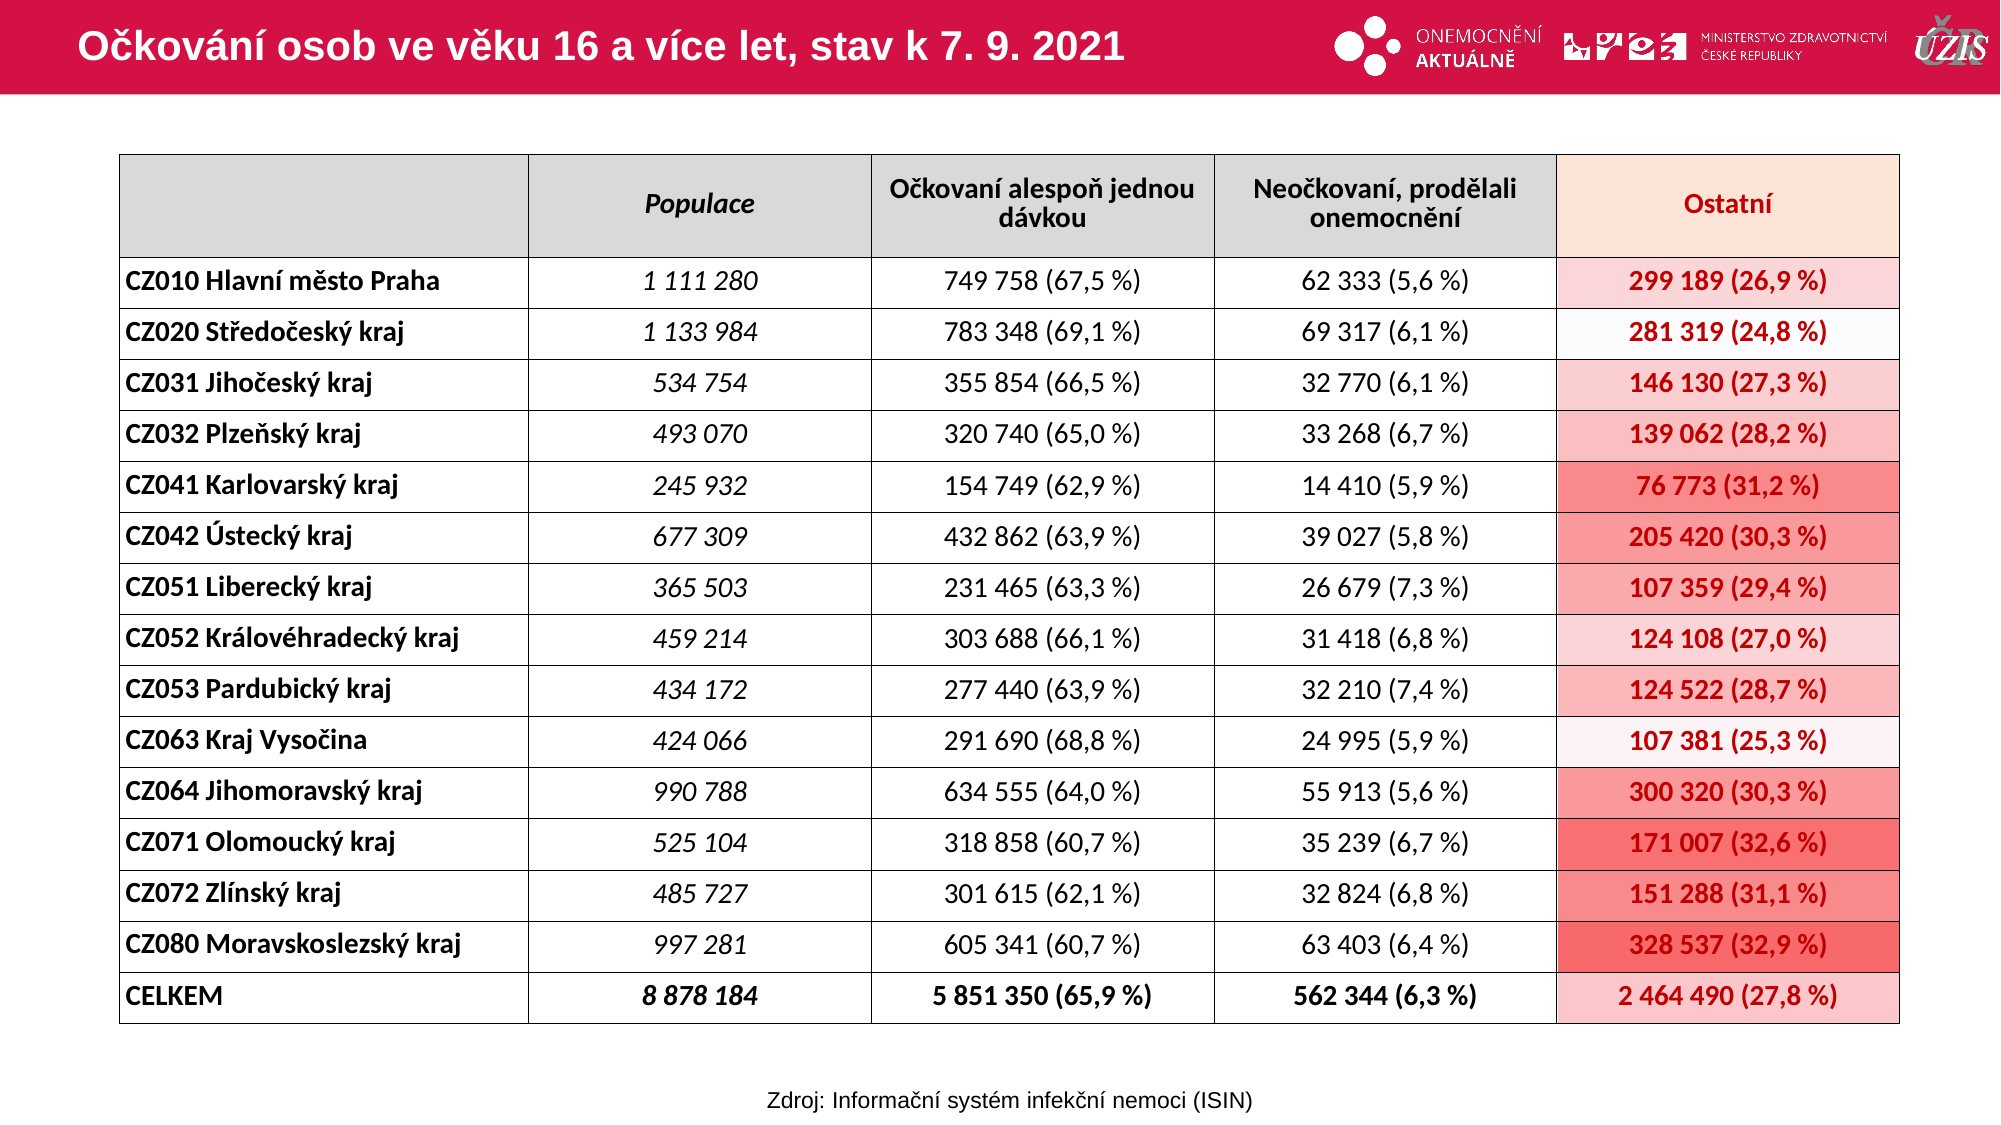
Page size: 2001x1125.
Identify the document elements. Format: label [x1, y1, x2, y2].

table_cell [1557, 564, 1899, 614]
table_cell [120, 871, 528, 921]
table_cell [872, 309, 1214, 359]
table_cell [1557, 819, 1899, 870]
table_cell [120, 768, 528, 818]
table_cell [1557, 768, 1899, 818]
table_cell [1557, 309, 1899, 359]
text_box [752, 1078, 1269, 1121]
table_cell [120, 564, 528, 614]
table_cell [1215, 513, 1556, 563]
table_header [529, 155, 871, 257]
table_cell [529, 309, 871, 359]
table_cell [529, 819, 871, 870]
table_cell [1215, 768, 1556, 818]
table_cell [1215, 666, 1556, 716]
table_cell [529, 411, 871, 461]
table_cell [120, 258, 528, 308]
table_cell [1557, 922, 1899, 972]
table_cell [529, 513, 871, 563]
table_cell [529, 462, 871, 512]
table_header [120, 155, 528, 257]
table_cell [1557, 513, 1899, 563]
table_cell [120, 462, 528, 512]
table_cell [1215, 411, 1556, 461]
table_cell [872, 973, 1214, 1023]
table_cell [1215, 871, 1556, 921]
table_cell [120, 717, 528, 767]
table_cell [1557, 615, 1899, 665]
table_cell [872, 462, 1214, 512]
table_cell [1215, 615, 1556, 665]
table_cell [872, 666, 1214, 716]
table_cell [872, 411, 1214, 461]
table_cell [1215, 819, 1556, 870]
table_cell [1557, 717, 1899, 767]
table_cell [529, 922, 871, 972]
table_cell [872, 258, 1214, 308]
table_cell [120, 513, 528, 563]
table_cell [1557, 871, 1899, 921]
table_cell [1215, 462, 1556, 512]
table_cell [872, 922, 1214, 972]
picture [1334, 16, 1542, 76]
table_cell [872, 819, 1214, 870]
table_cell [529, 666, 871, 716]
table_cell [872, 717, 1214, 767]
picture [1563, 31, 1888, 60]
table_cell [529, 564, 871, 614]
table_cell [1215, 360, 1556, 410]
table_cell [1215, 922, 1556, 972]
table_cell [120, 973, 528, 1023]
table_cell [1557, 258, 1899, 308]
table_cell [1557, 360, 1899, 410]
table_cell [872, 768, 1214, 818]
table_cell [1215, 973, 1556, 1023]
title [62, 0, 1305, 95]
table_cell [872, 615, 1214, 665]
table_cell [120, 819, 528, 870]
table_cell [529, 768, 871, 818]
table_cell [872, 360, 1214, 410]
table_cell [872, 564, 1214, 614]
table_cell [529, 973, 871, 1023]
table_header [1557, 155, 1899, 257]
table_header [1215, 155, 1556, 257]
table_cell [1557, 411, 1899, 461]
table_cell [1215, 309, 1556, 359]
table_cell [120, 411, 528, 461]
picture [1915, 15, 1989, 66]
table_cell [529, 871, 871, 921]
table_cell [1215, 564, 1556, 614]
table_cell [529, 615, 871, 665]
table_cell [529, 360, 871, 410]
table_cell [120, 922, 528, 972]
table_header [872, 155, 1214, 257]
table_cell [529, 258, 871, 308]
table_cell [1557, 666, 1899, 716]
table_cell [120, 615, 528, 665]
table_cell [120, 360, 528, 410]
table_cell [1215, 258, 1556, 308]
table_cell [1557, 973, 1899, 1023]
table_cell [529, 717, 871, 767]
table_cell [1557, 462, 1899, 512]
table_cell [1215, 717, 1556, 767]
table_cell [120, 666, 528, 716]
table_cell [872, 513, 1214, 563]
table_cell [120, 309, 528, 359]
table_cell [872, 871, 1214, 921]
